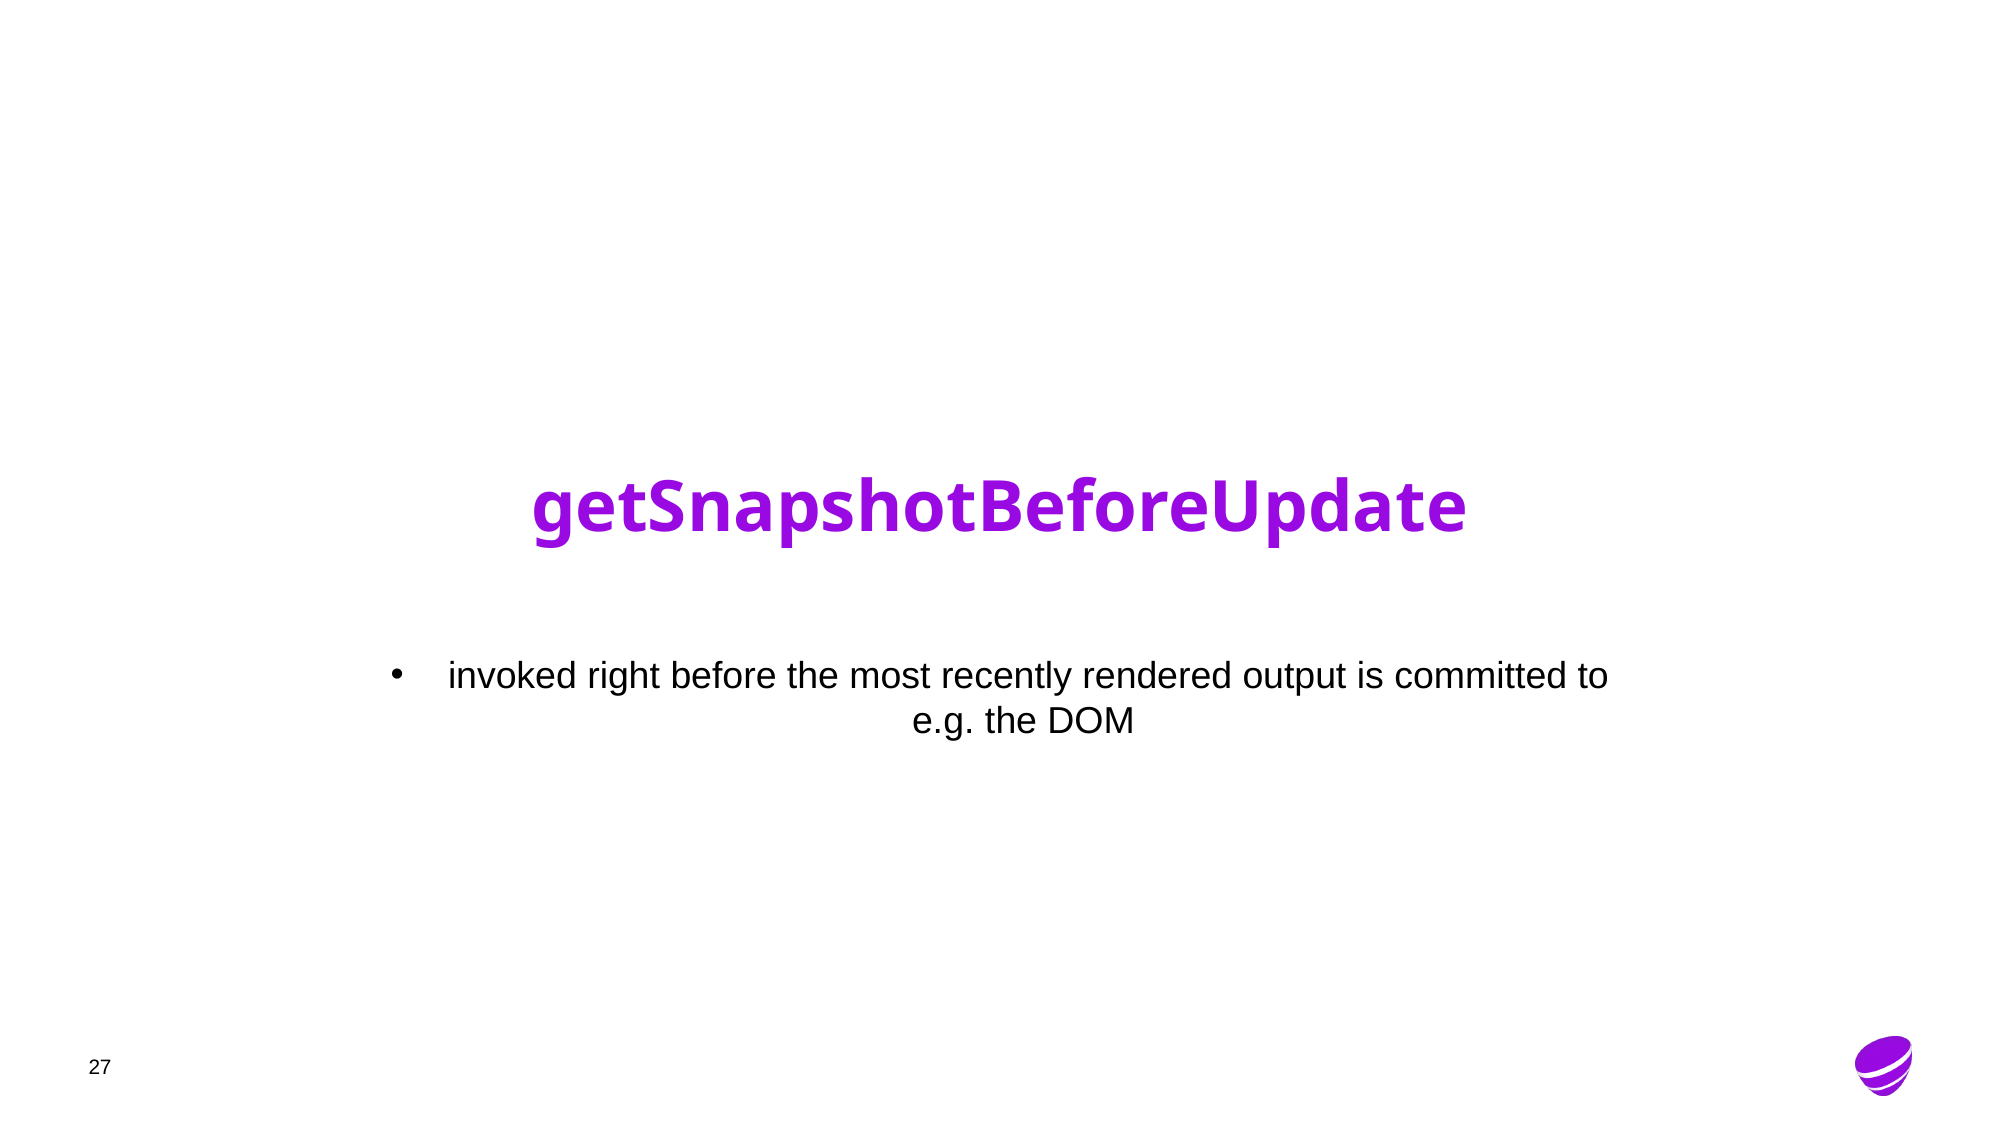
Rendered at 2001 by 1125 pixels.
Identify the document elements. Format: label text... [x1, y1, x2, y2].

slide_number 27 [88, 1053, 160, 1079]
text_box invoked right before the most recently rendered output is committed to e.g. the DOM [373, 650, 1627, 742]
title getSnapshotBeforeUpdate [88, 473, 1912, 652]
picture [1855, 1036, 1912, 1096]
